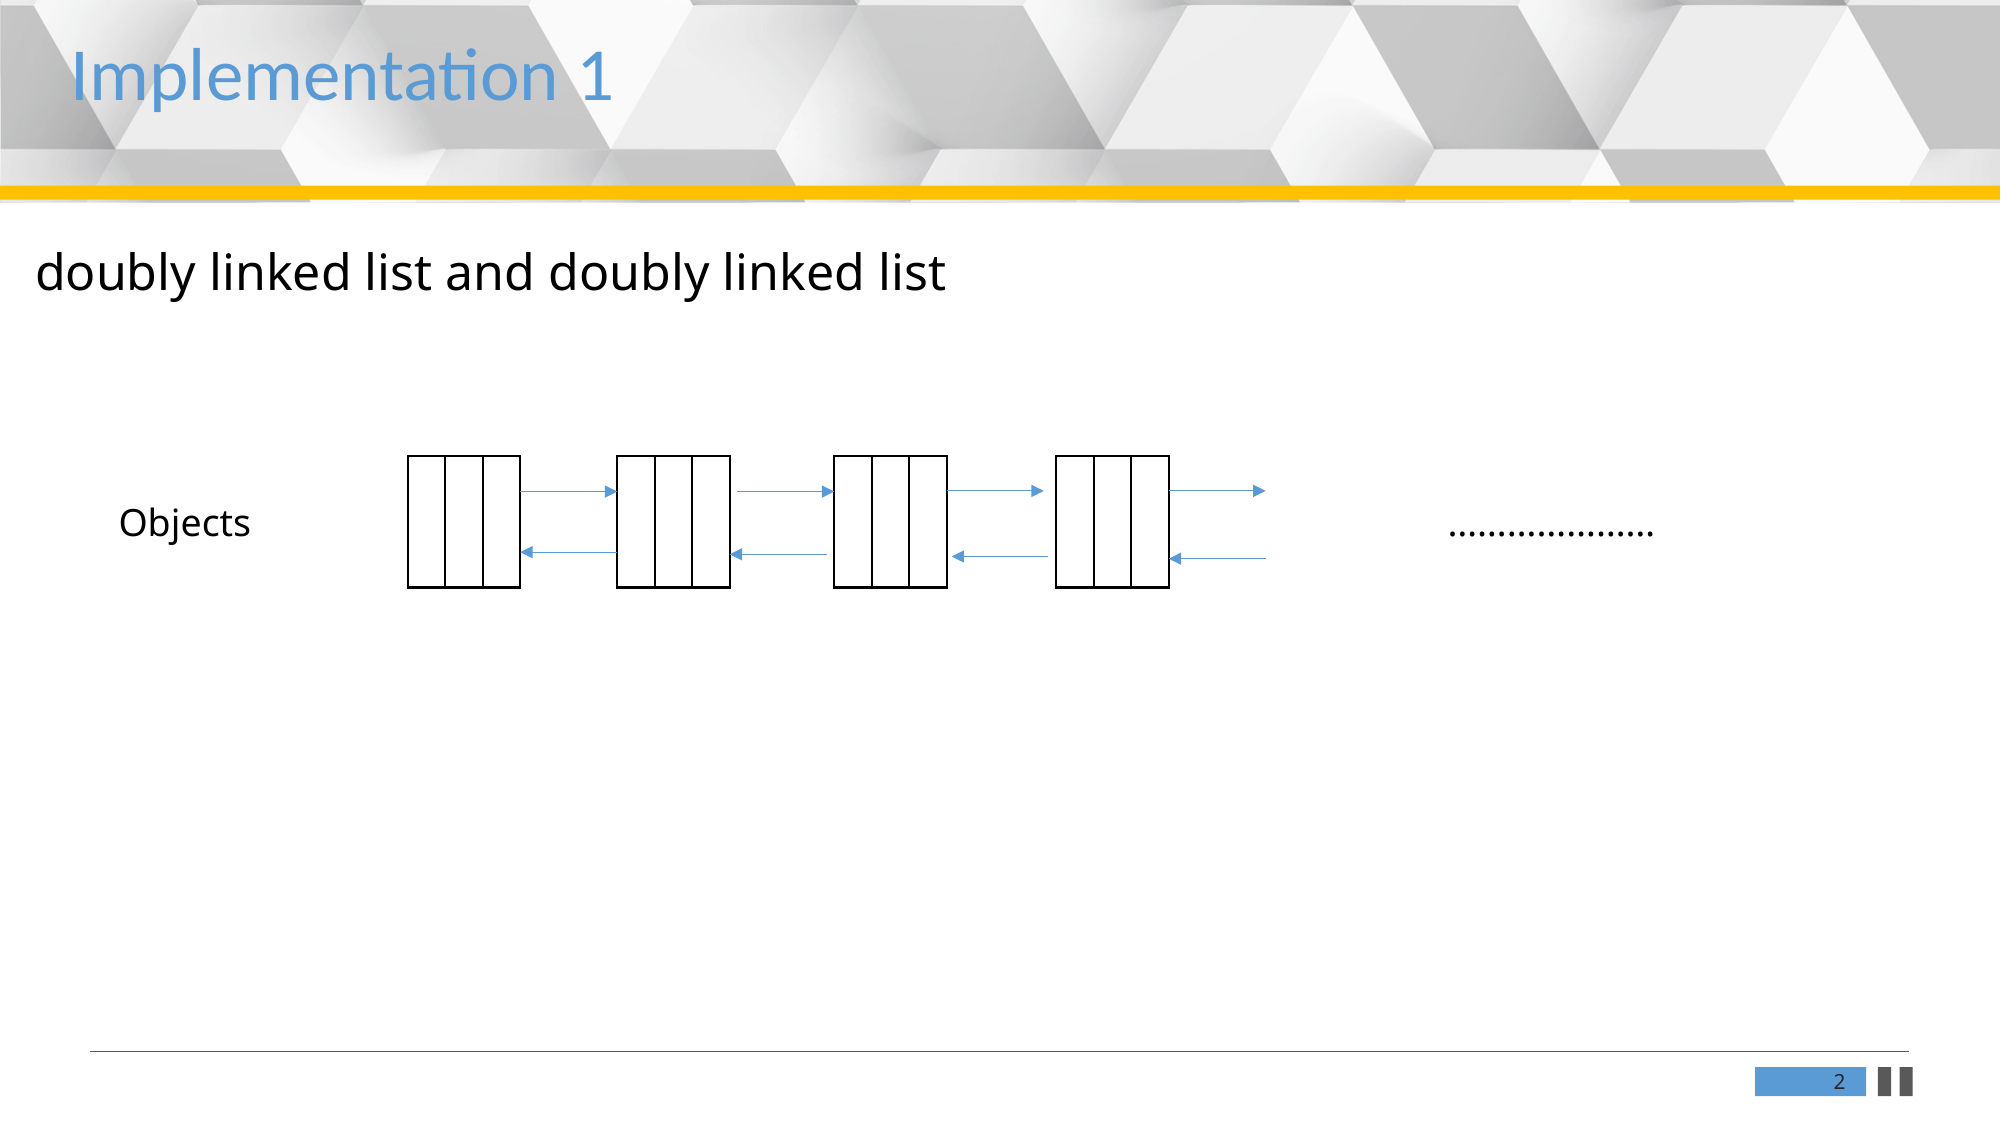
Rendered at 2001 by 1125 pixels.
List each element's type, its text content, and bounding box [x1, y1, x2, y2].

picture [0, 0, 2000, 185]
text_box Objects [103, 491, 276, 552]
text_box [482, 455, 521, 589]
slide_number 2 [1761, 1069, 1861, 1094]
text_box [908, 455, 948, 589]
text_box [1055, 455, 1093, 589]
text_box [1130, 455, 1170, 589]
text_box [444, 455, 482, 589]
text_box doubly linked list and doubly linked list [20, 232, 1132, 308]
text_box [833, 455, 871, 589]
text_box [1093, 455, 1130, 589]
text_box ………………… [1432, 491, 1697, 552]
text_box [407, 455, 444, 589]
text_box [691, 455, 731, 589]
text_box [616, 455, 654, 589]
text_box [871, 455, 908, 589]
text_box [654, 455, 691, 589]
list Implementation 1 [55, 28, 1883, 125]
